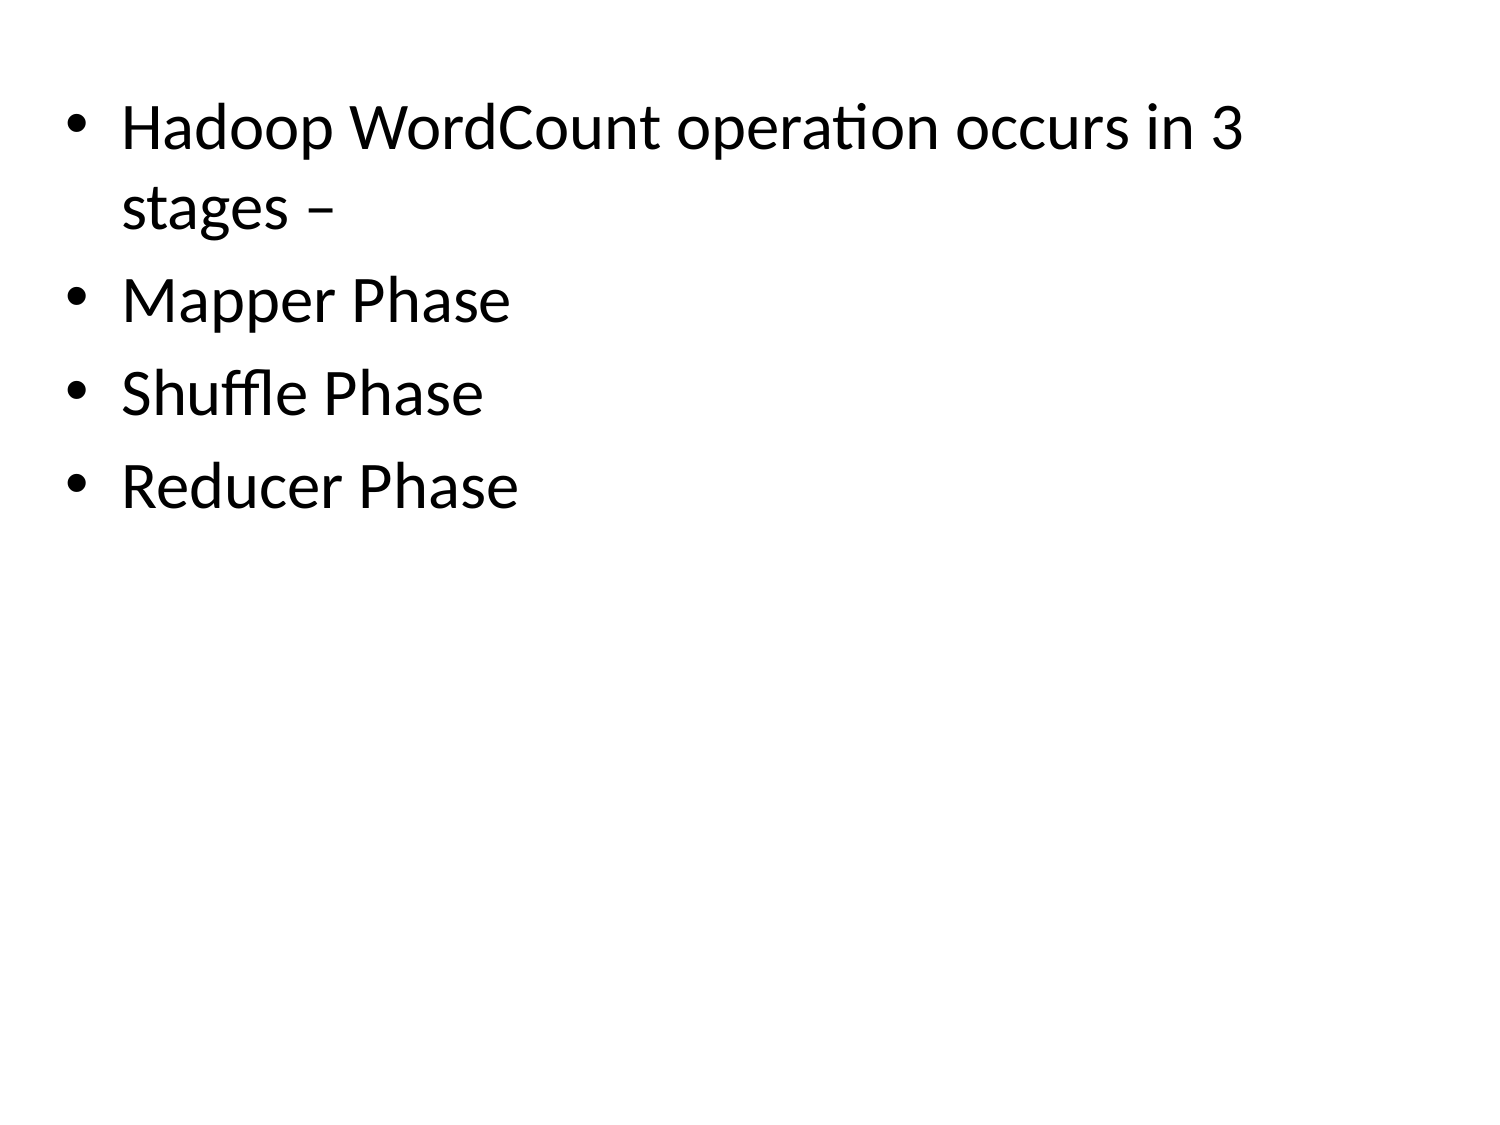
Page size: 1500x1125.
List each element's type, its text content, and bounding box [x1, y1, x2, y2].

list Hadoop WordCount operation occurs in 3 stages – Mapper Phase Shuffle Phase Reducer Phase [50, 75, 1425, 1005]
